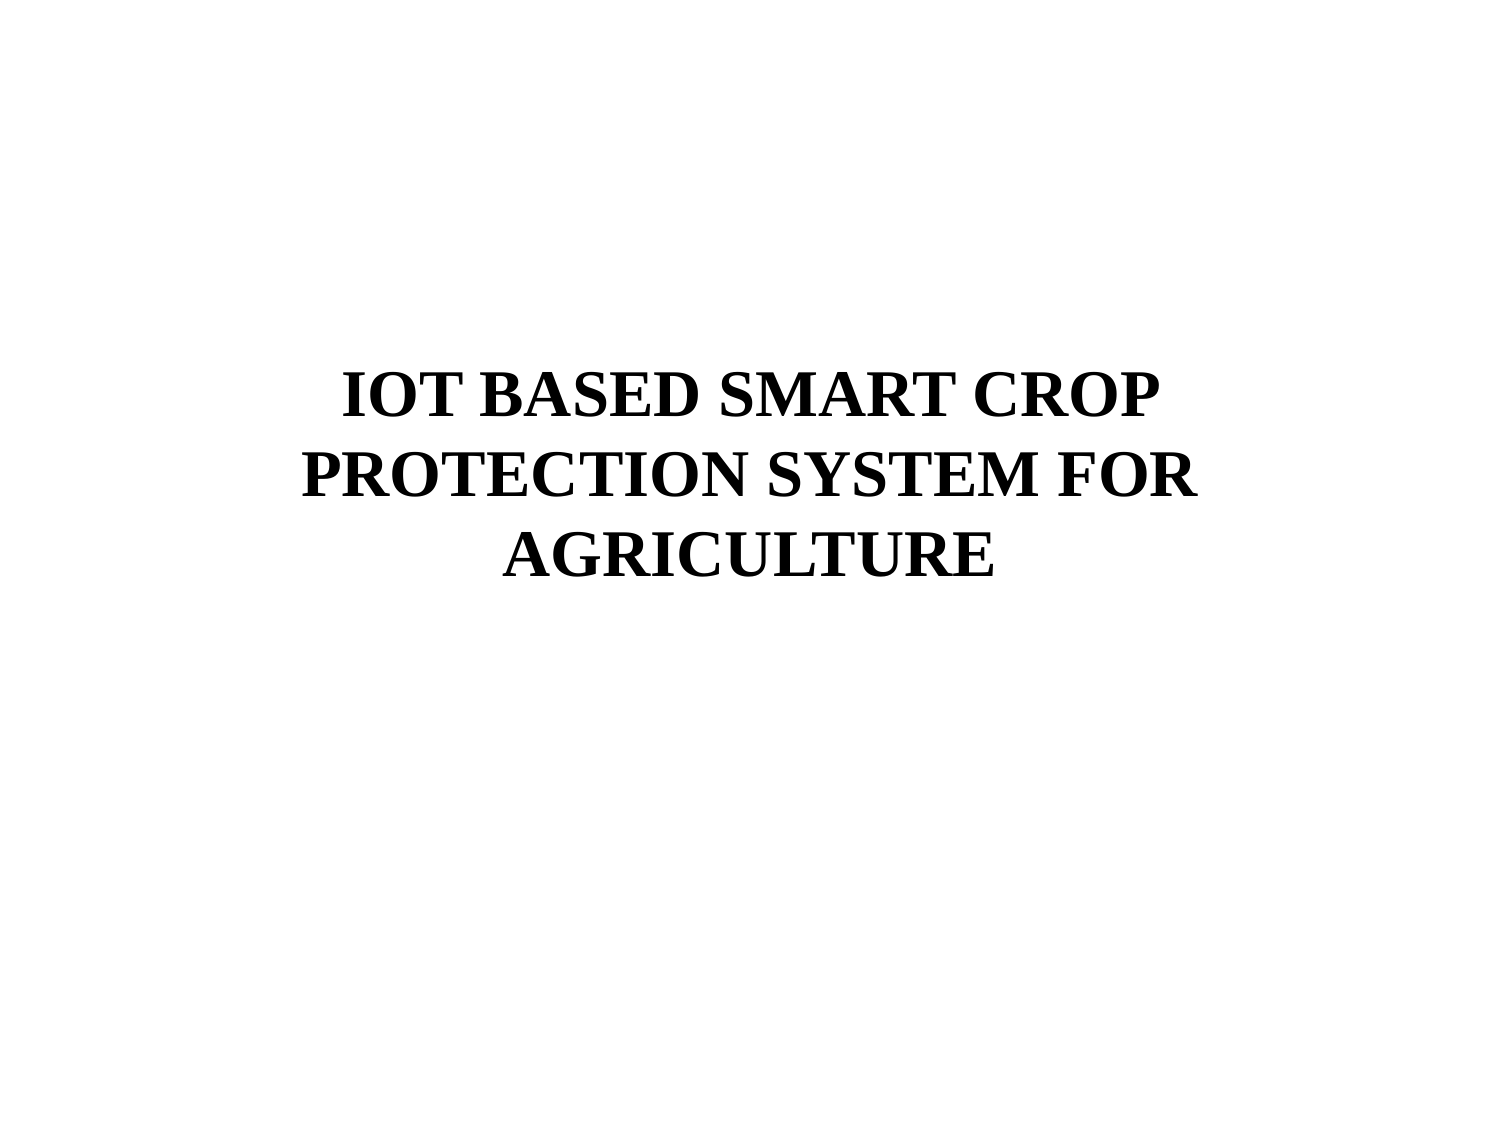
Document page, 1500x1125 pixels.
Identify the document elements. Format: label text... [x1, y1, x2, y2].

title IOT BASED SMART CROP PROTECTION SYSTEM FOR AGRICULTURE [112, 349, 1388, 591]
